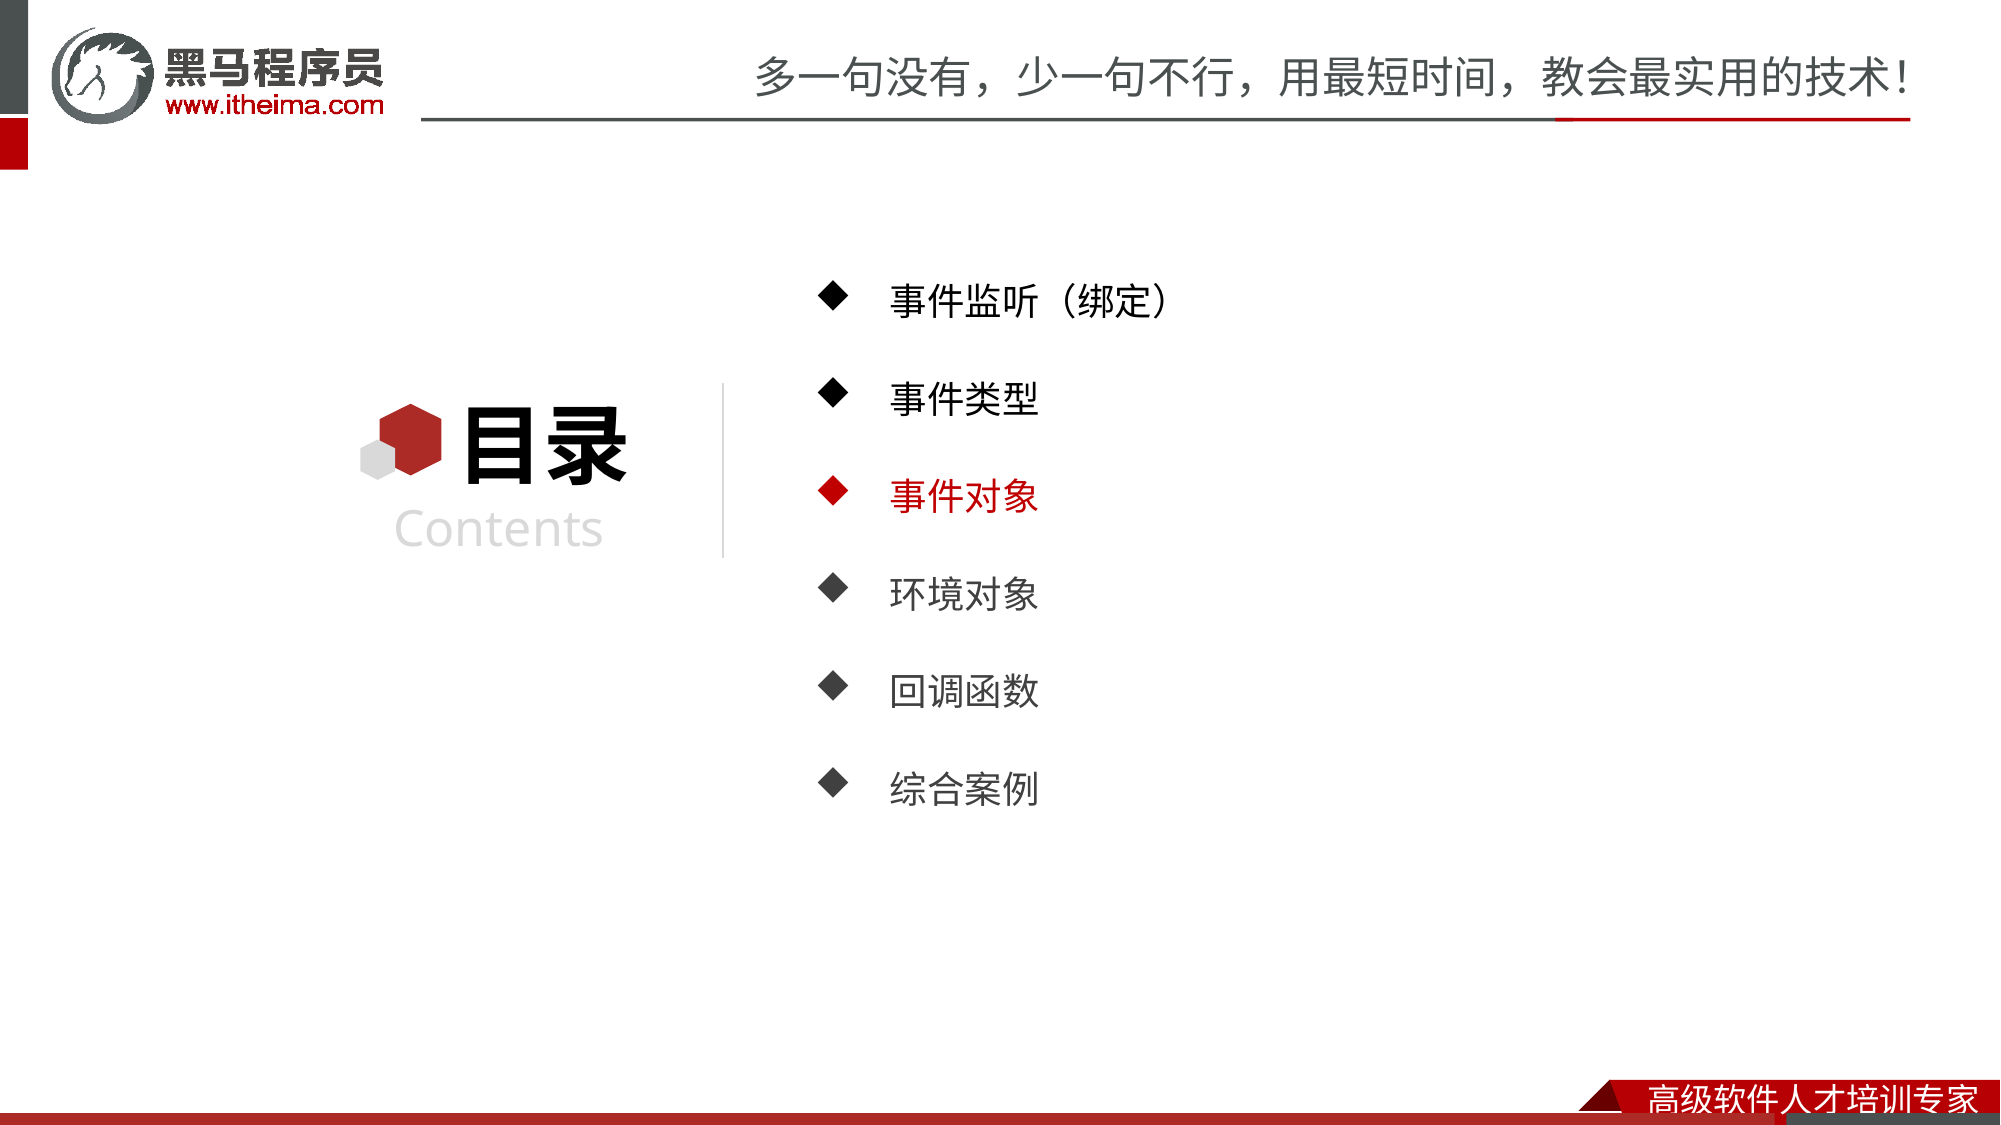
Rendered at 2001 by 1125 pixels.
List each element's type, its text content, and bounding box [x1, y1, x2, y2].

picture [50, 26, 384, 125]
list 事件监听（绑定） 事件类型 事件对象 环境对象 回调函数 综合案例 [799, 204, 1834, 839]
